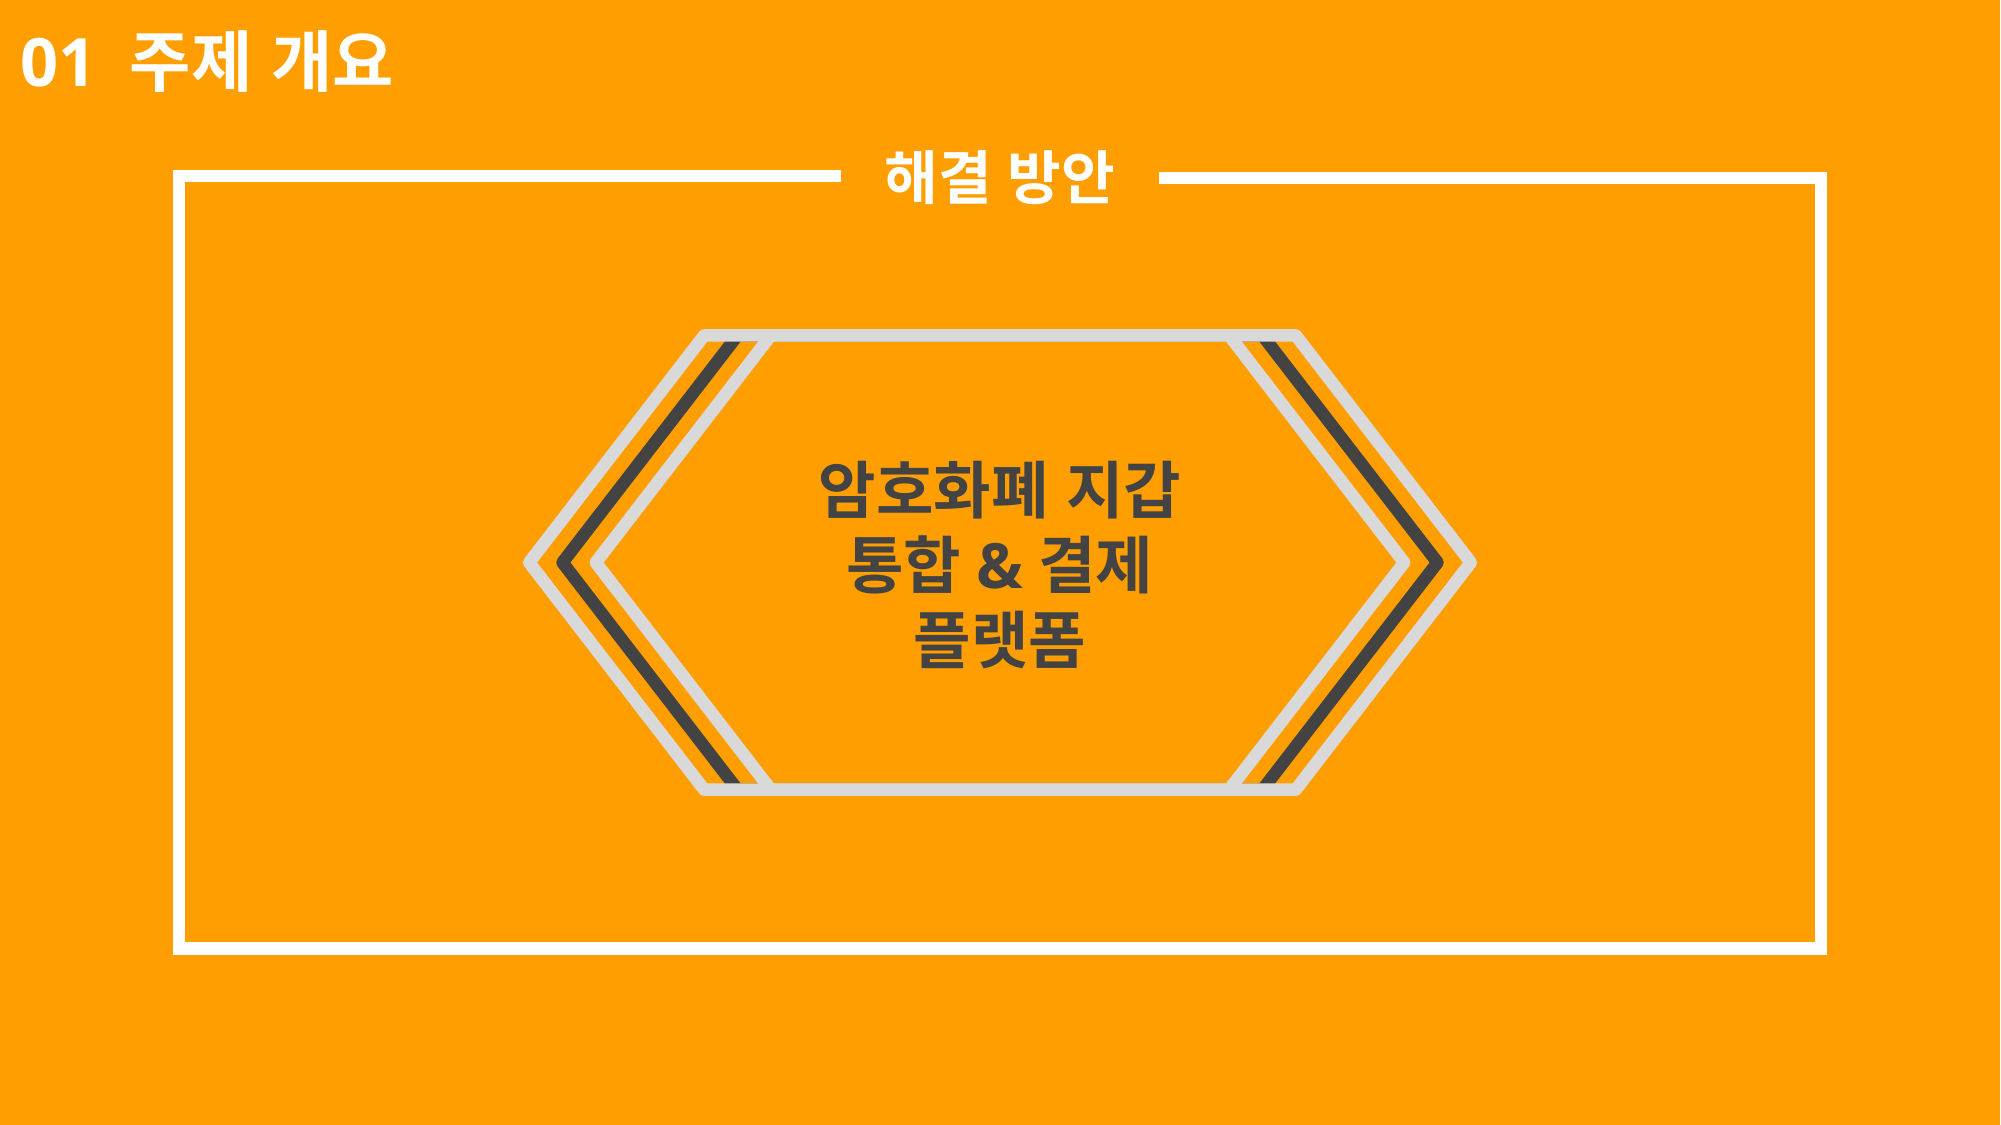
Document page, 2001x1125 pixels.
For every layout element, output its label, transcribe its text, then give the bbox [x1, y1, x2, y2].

text_box 01 주제 개요 [0, 0, 684, 125]
text_box [529, 335, 770, 790]
text_box 해결 방안 [720, 121, 1280, 246]
text_box [595, 335, 1471, 790]
